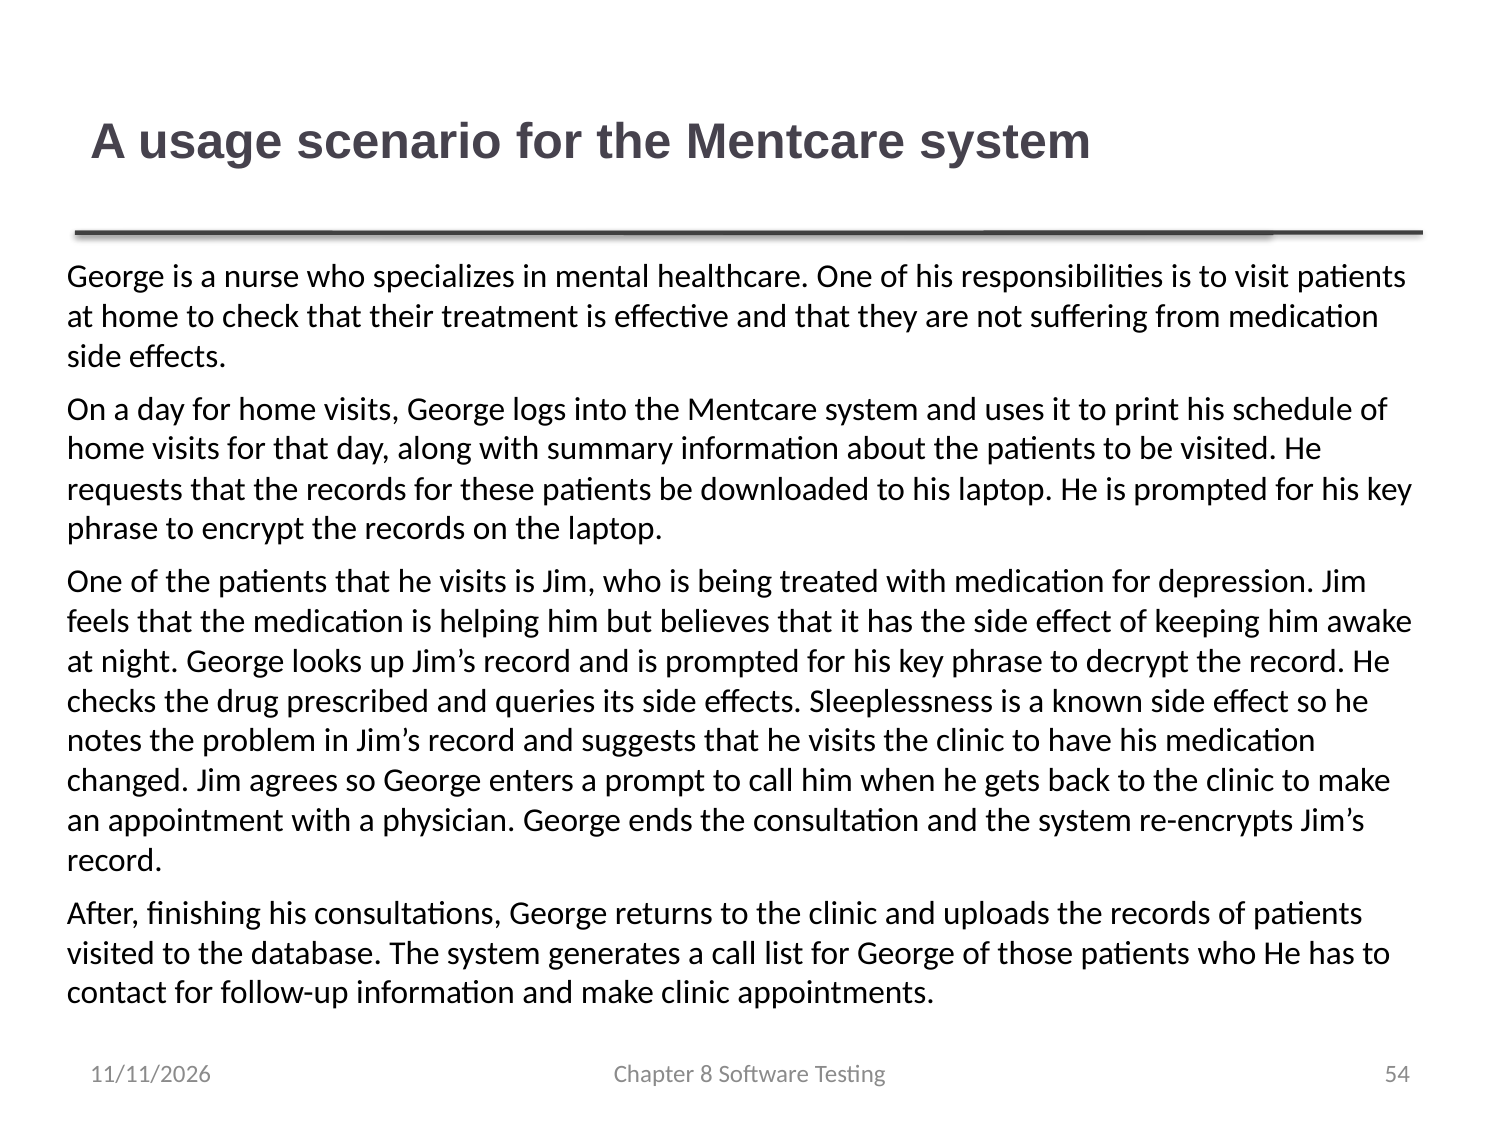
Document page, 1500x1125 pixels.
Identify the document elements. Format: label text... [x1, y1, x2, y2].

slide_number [75, 1042, 425, 1103]
text_box George is a nurse who specializes in mental healthcare. One of his responsibilities is to visit patients at home to check that their treatment is effective and that they are not suffering from medication side effects. On a day for home visits, George logs into the Mentcare system and uses it to print his schedule of home visits for that day, along with summary information about the patients to be visited. He requests that the records for these patients be downloaded to his laptop. He is prompted for his key phrase to encrypt the records on the laptop. One of the patients that he visits is Jim, who is being treated with medication for depression. Jim feels that the medication is helping him but believes that it has the side effect of keeping him awake at night. George looks up Jim’s record and is prompted for his key phrase to decrypt the record. He checks the drug prescribed and queries its side effects. Sleeplessness is a known side effect so he notes the problem in Jim’s record and suggests that he visits the clinic to have his medication changed. Jim agrees so George enters a prompt to call him when he gets back to the clinic to make an appointment with a physician. George ends the consultation and the system re-encrypts Jim’s record. After, finishing his consultations, George returns to the clinic and uploads the records of patients visited to the database. The system generates a call list for George of those patients who He has to contact for follow-up information and make clinic appointments. [52, 247, 1448, 1018]
slide_number 54 [1074, 1042, 1425, 1103]
footer Chapter 8 Software Testing [512, 1042, 988, 1103]
title A usage scenario for the Mentcare system [74, 44, 1272, 233]
